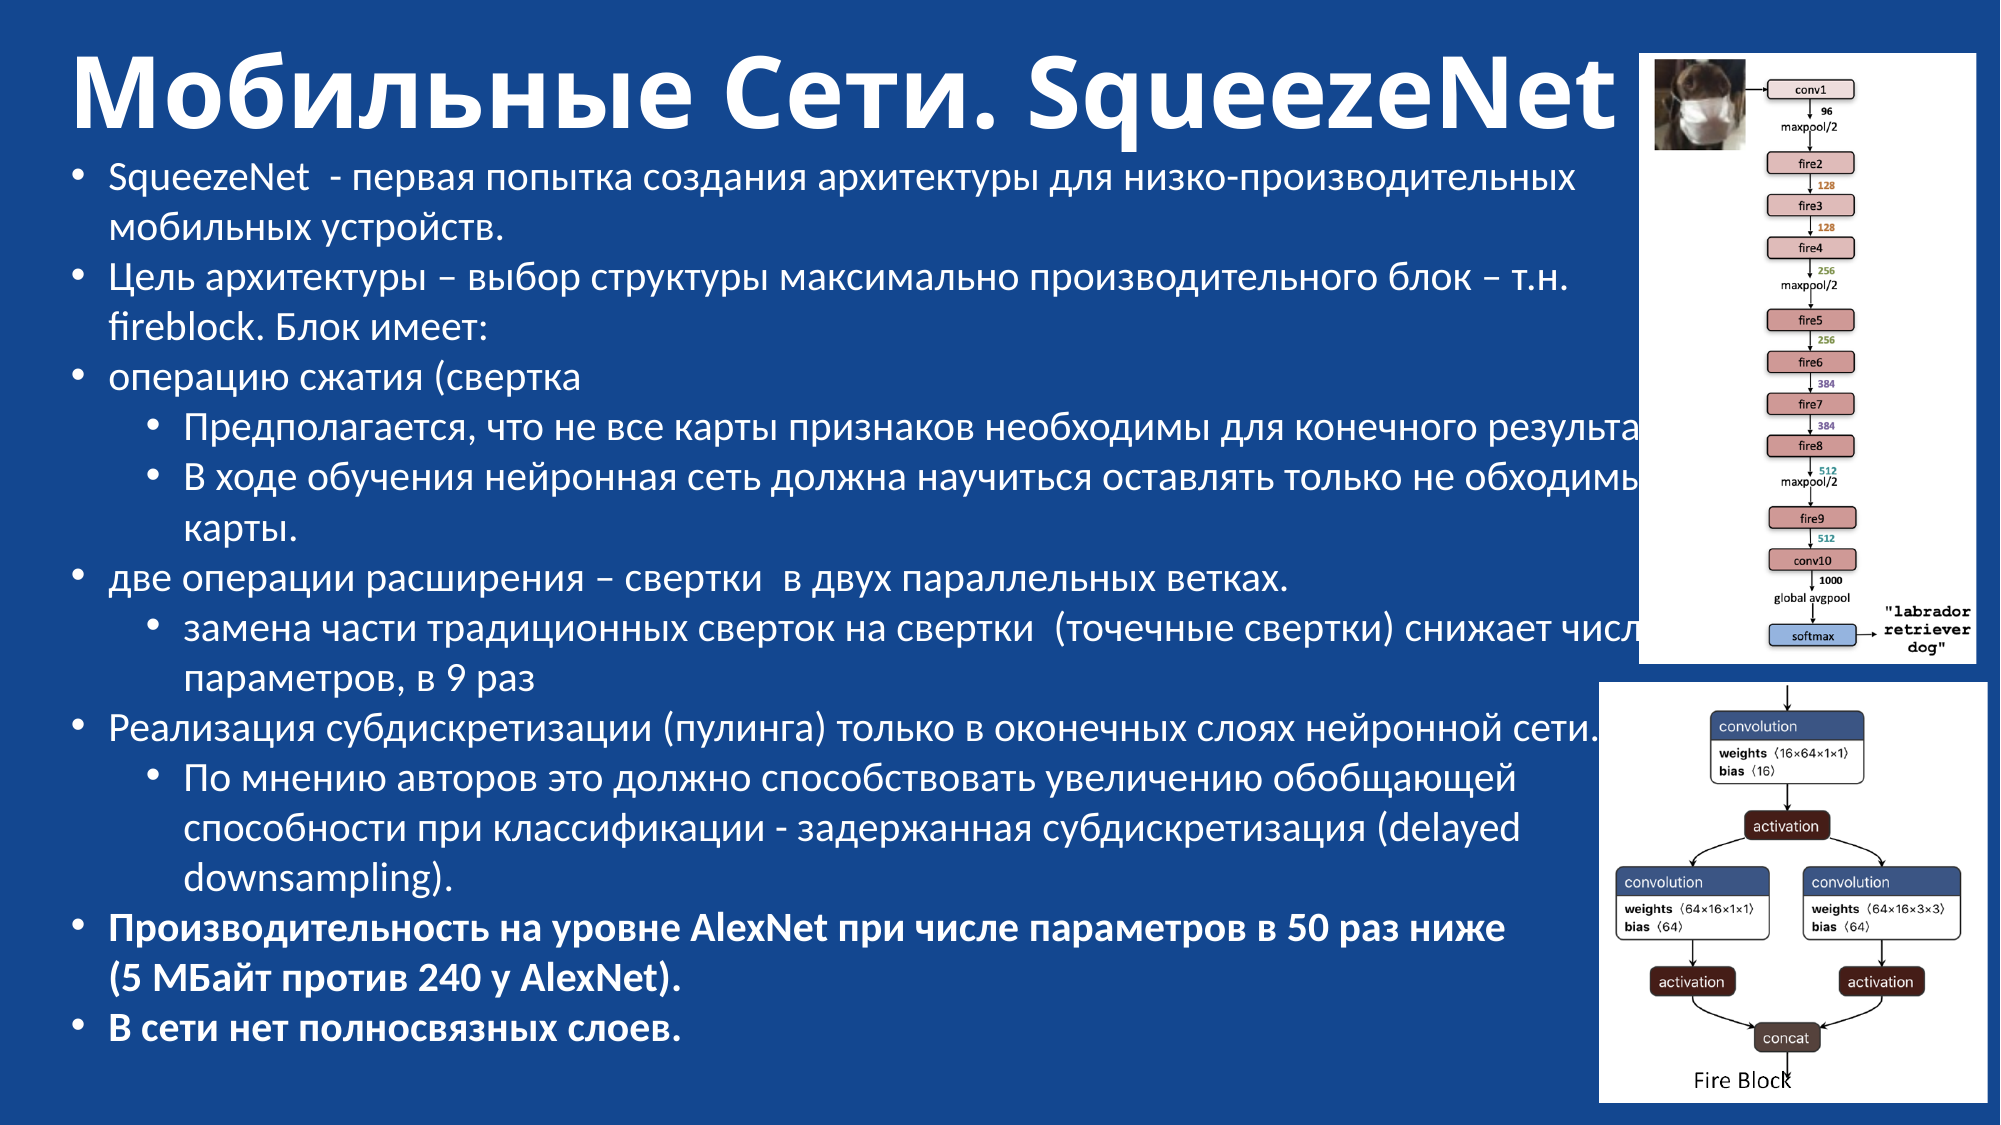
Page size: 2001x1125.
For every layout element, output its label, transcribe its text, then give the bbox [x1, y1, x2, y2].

title Мобильные Сети. SqueezeNet 2016 [53, 22, 1975, 169]
picture [1599, 682, 1988, 1103]
picture [1638, 53, 1977, 664]
